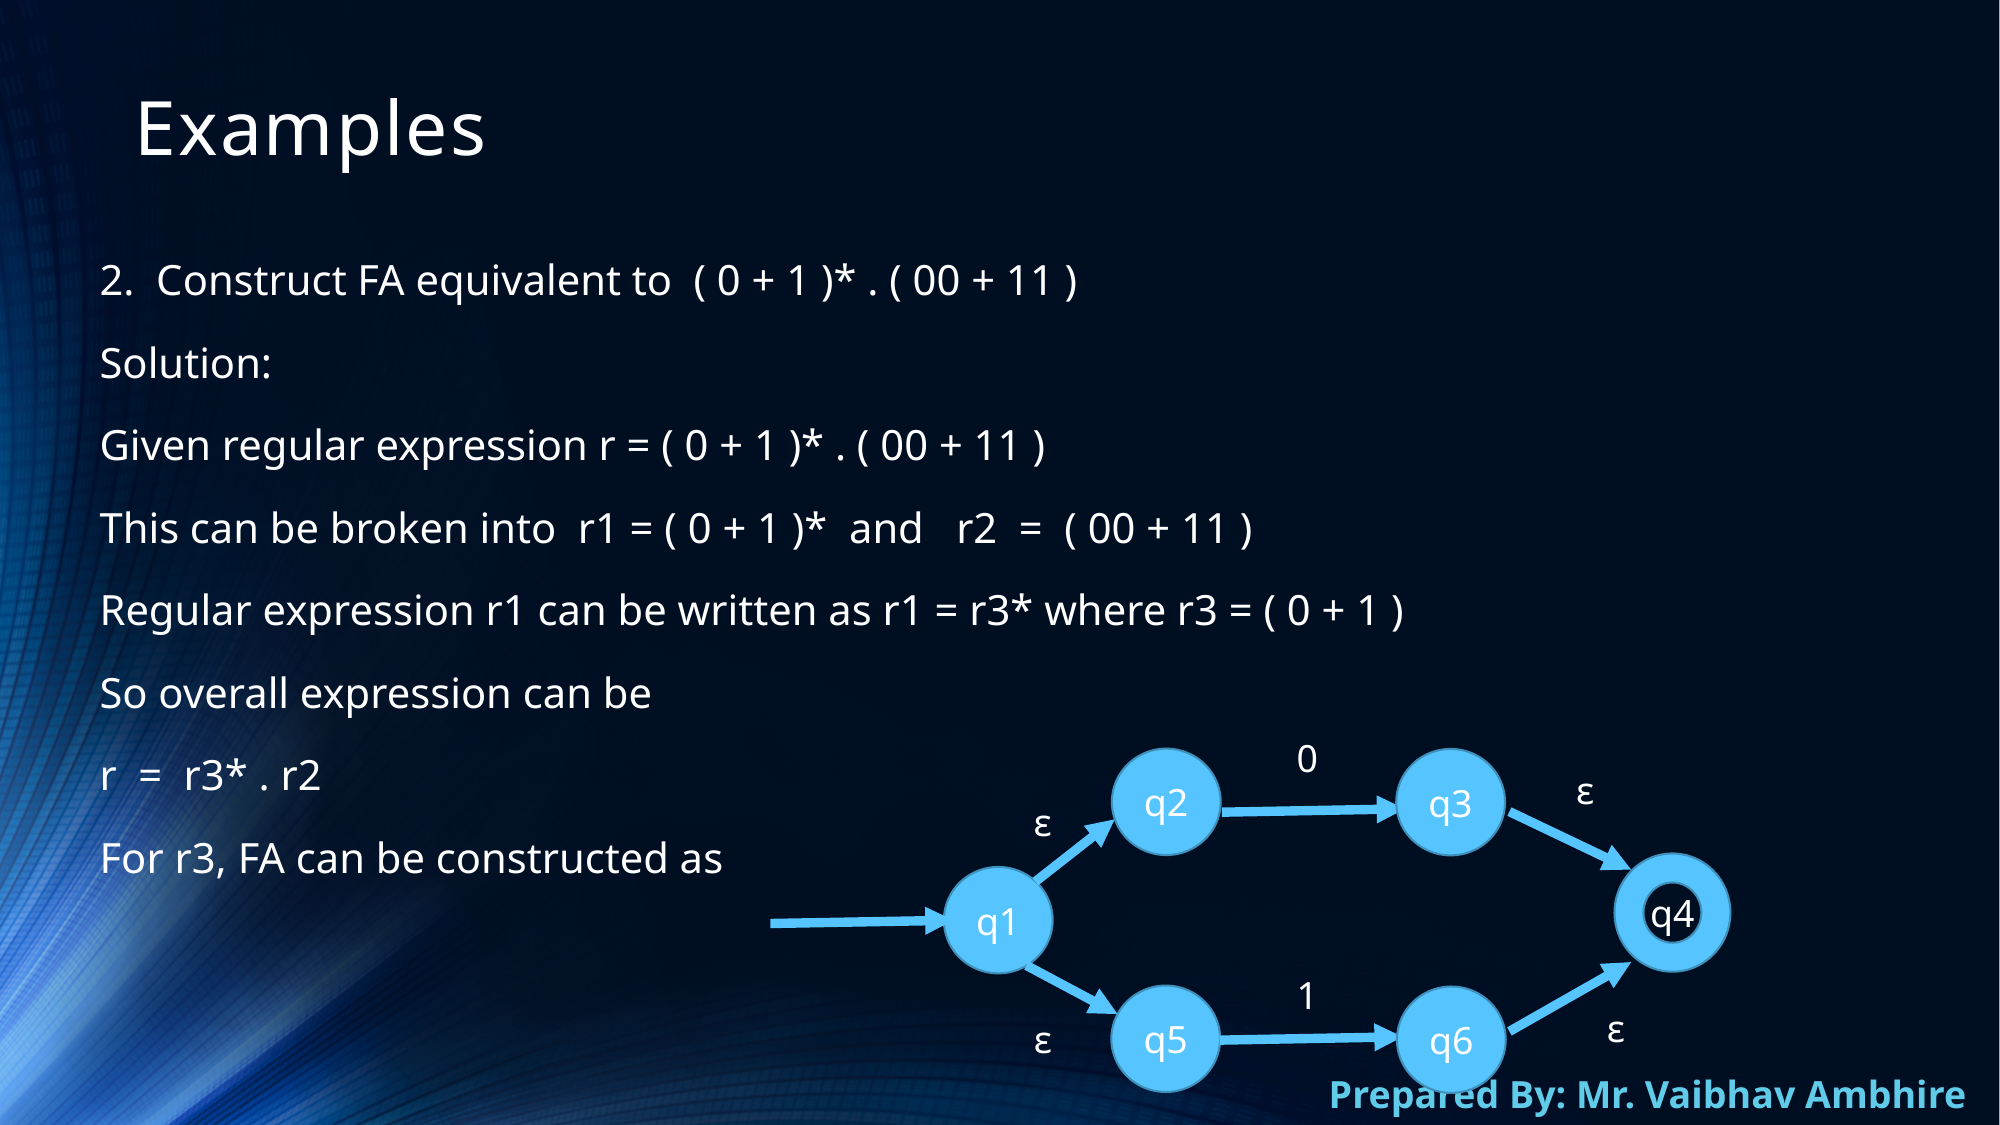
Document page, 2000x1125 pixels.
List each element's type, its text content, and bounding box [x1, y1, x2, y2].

text_box q2 [1110, 747, 1222, 857]
text_box q5 [1110, 984, 1222, 1094]
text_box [1026, 965, 1118, 1015]
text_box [1035, 819, 1115, 882]
text_box q4 [1613, 852, 1732, 973]
title Examples [119, 60, 1686, 179]
text_box ε [1018, 791, 1082, 852]
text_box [1509, 811, 1632, 870]
text_box ε [1591, 997, 1656, 1058]
picture [0, 0, 2000, 1125]
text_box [1219, 1036, 1403, 1041]
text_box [1509, 962, 1632, 1032]
text_box q1 [943, 865, 1054, 975]
list 2. Construct FA equivalent to ( 0 + 1 )* . ( 00 + 11 ) Solution: Given regular expression r = ( 0 + 1 )* . ( 00 + 11 ) This can be broken into r1 = ( 0 + 1 )* and r2 = ( 00 + 11 ) Regular expression r1 can be written as r1 = r3* where r3 = ( 0 + 1 ) So overall expression can be r = r3* . r2 For r3, FA can be constructed as [84, 252, 1454, 1081]
text_box q6 [1395, 985, 1507, 1094]
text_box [1221, 808, 1405, 813]
text_box ε [1019, 1008, 1083, 1069]
text_box ε [1561, 759, 1625, 811]
text_box q3 [1395, 747, 1507, 857]
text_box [770, 920, 954, 924]
text_box 0 [1281, 727, 1345, 788]
text_box 1 [1281, 964, 1345, 1025]
